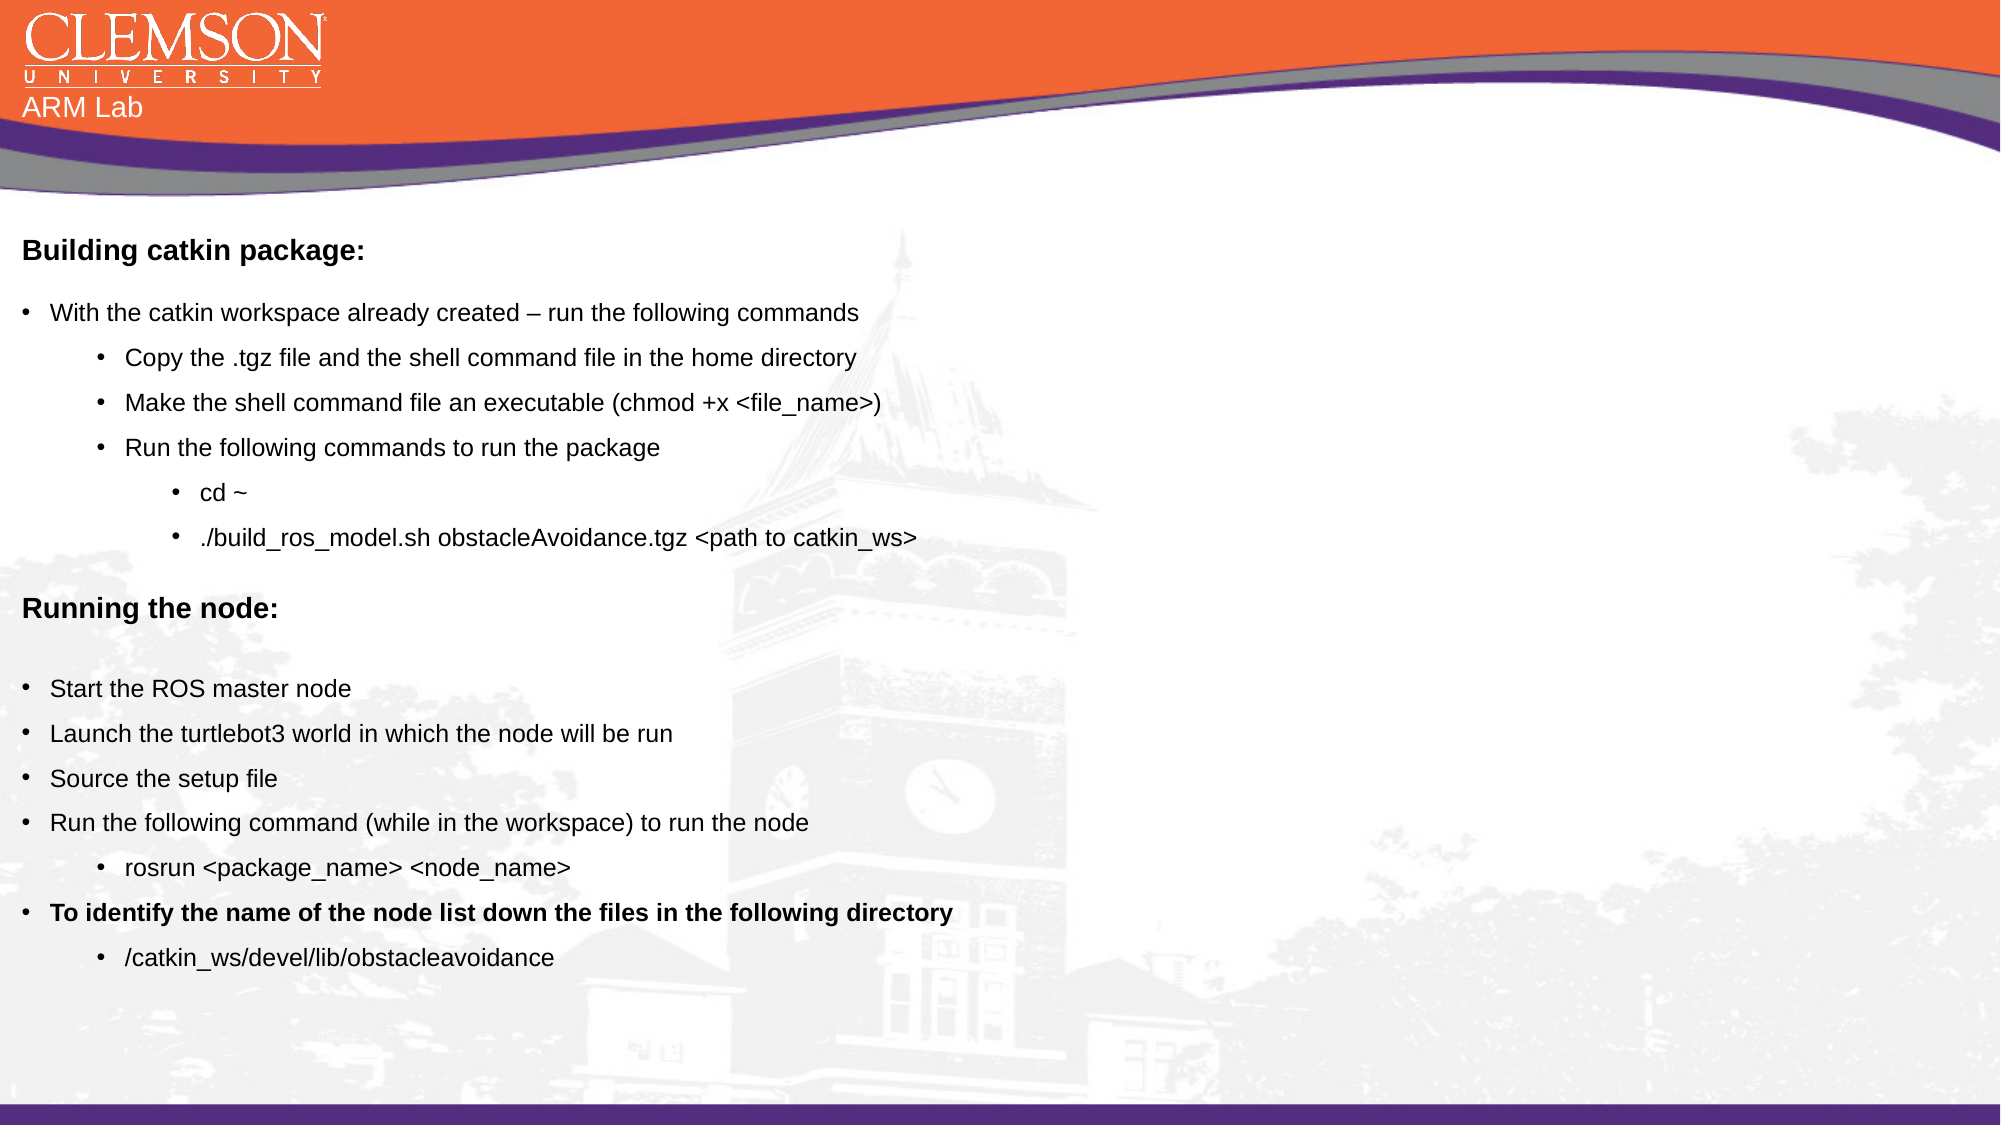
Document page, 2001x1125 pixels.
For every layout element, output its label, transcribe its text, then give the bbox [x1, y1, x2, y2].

text_box With the catkin workspace already created – run the following commands Copy the .tgz file and the shell command file in the home directory Make the shell command file an executable (chmod +x <file_name>) Run the following commands to run the package cd ~ ./build_ros_model.sh obstacleAvoidance.tgz <path to catkin_ws> [6, 274, 1000, 559]
text_box Start the ROS master node Launch the turtlebot3 world in which the node will be run Source the setup file Run the following command (while in the workspace) to run the node rosrun <package_name> <node_name> To identify the name of the node list down the files in the following directory /catkin_ws/devel/lib/obstacleavoidance [6, 649, 1000, 979]
picture [0, 0, 2001, 1125]
text_box Building catkin package: [7, 224, 538, 274]
text_box Running the node: [7, 581, 538, 649]
text_box ARM Lab [7, 81, 557, 131]
